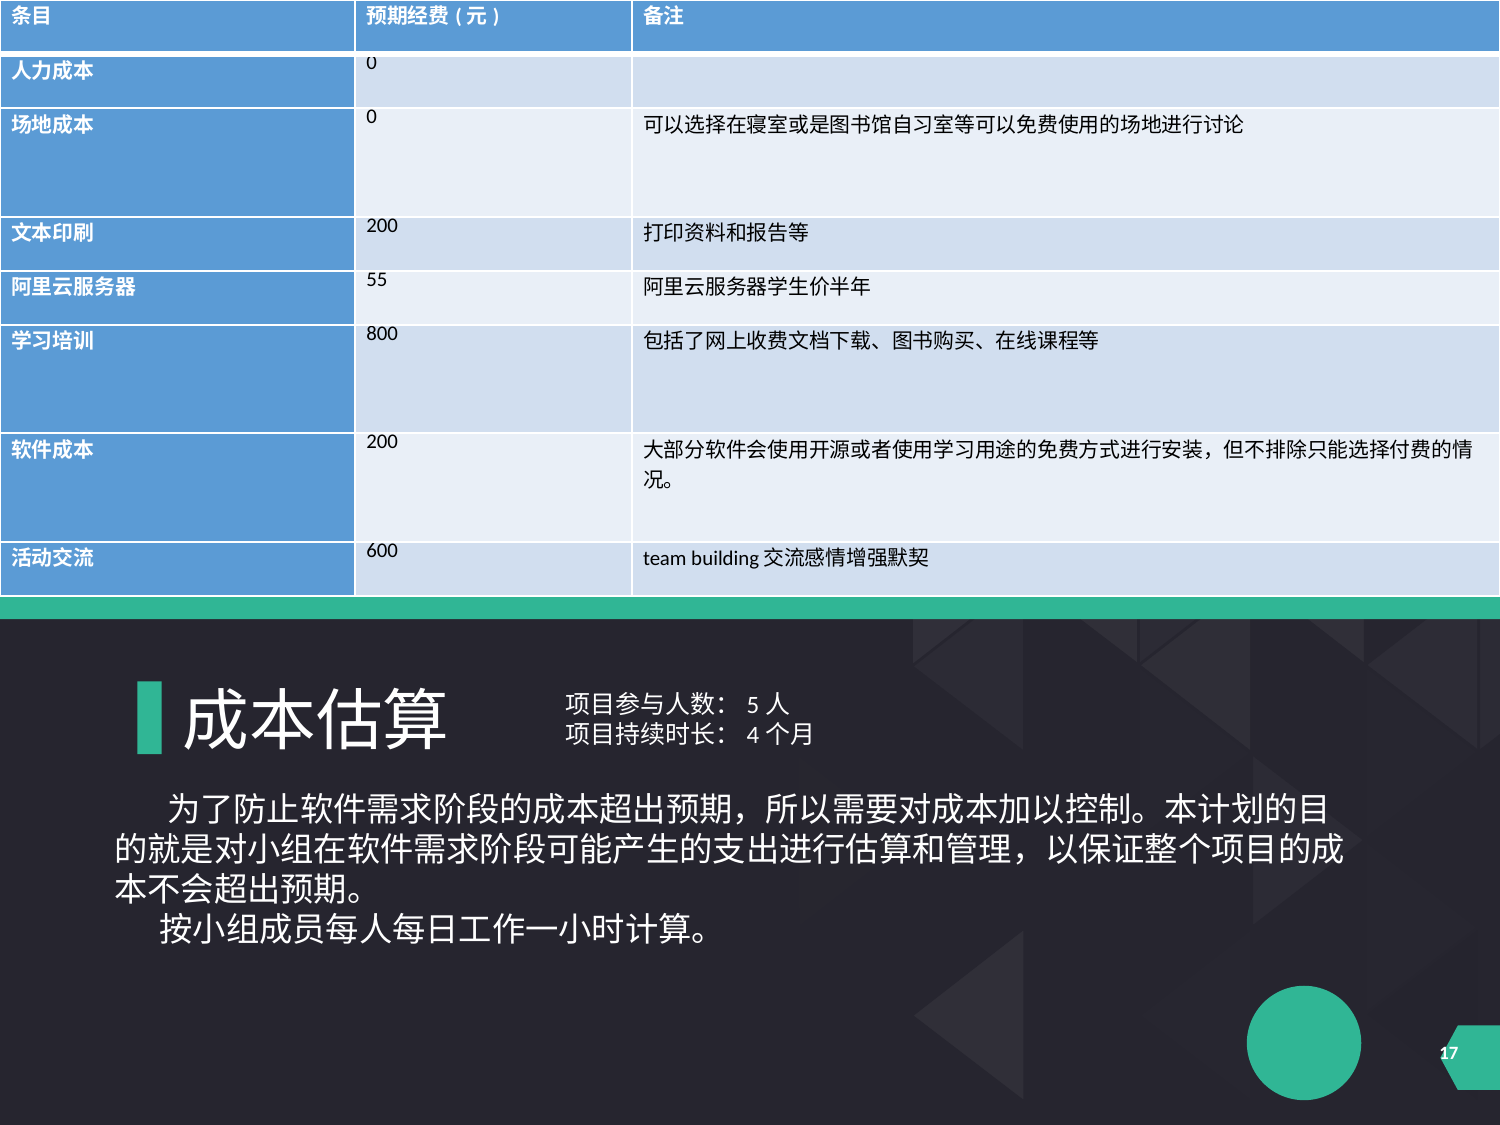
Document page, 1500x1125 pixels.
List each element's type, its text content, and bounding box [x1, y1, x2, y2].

table_cell 阿里云服务器学生价半年 [633, 272, 1499, 324]
table_cell 人力成本 [1, 57, 354, 107]
table_cell 55 [356, 272, 631, 324]
text_box [1245, 984, 1363, 1102]
table_cell 软件成本 [1, 434, 354, 541]
table_cell 800 [356, 326, 631, 432]
table_cell 文本印刷 [1, 218, 354, 270]
table_cell 200 [356, 218, 631, 270]
text_box 为了防止软件需求阶段的成本超出预期，所以需要对成本加以控制。本计划的目的就是对小组在软件需求阶段可能产生的支出进行估算和管理，以保证整个项目的成本不会超出预期。 按小组成员每人每日工作一小时计算。 [99, 780, 1372, 982]
table_cell 0 [356, 109, 631, 216]
text_box [136, 680, 163, 755]
table_cell 可以选择在寝室或是图书馆自习室等可以免费使用的场地进行讨论 [633, 109, 1499, 216]
table_cell 阿里云服务器 [1, 272, 354, 324]
table_cell 打印资料和报告等 [633, 218, 1499, 270]
table_header 预期经费(元) [356, 1, 631, 51]
text_box 项目参与人数：5人 项目持续时长：4个月 [550, 681, 1500, 783]
text_box [0, 597, 1500, 620]
table_cell [633, 57, 1499, 107]
table_cell 场地成本 [1, 109, 354, 216]
table_cell 学习培训 [1, 326, 354, 432]
table_header 备注 [633, 1, 1499, 51]
table_cell 0 [356, 57, 631, 107]
table_cell team building交流感情增强默契 [633, 543, 1499, 595]
text_box 成本估算 [167, 670, 465, 765]
table_cell 包括了网上收费文档下载、图书购买、在线课程等 [633, 326, 1499, 432]
table_cell 大部分软件会使用开源或者使用学习用途的免费方式进行安装，但不排除只能选择付费的情况。 [633, 434, 1499, 541]
table_cell 活动交流 [1, 543, 354, 595]
table_header 条目 [1, 1, 354, 51]
table_cell 600 [356, 543, 631, 595]
table_cell 200 [356, 434, 631, 541]
